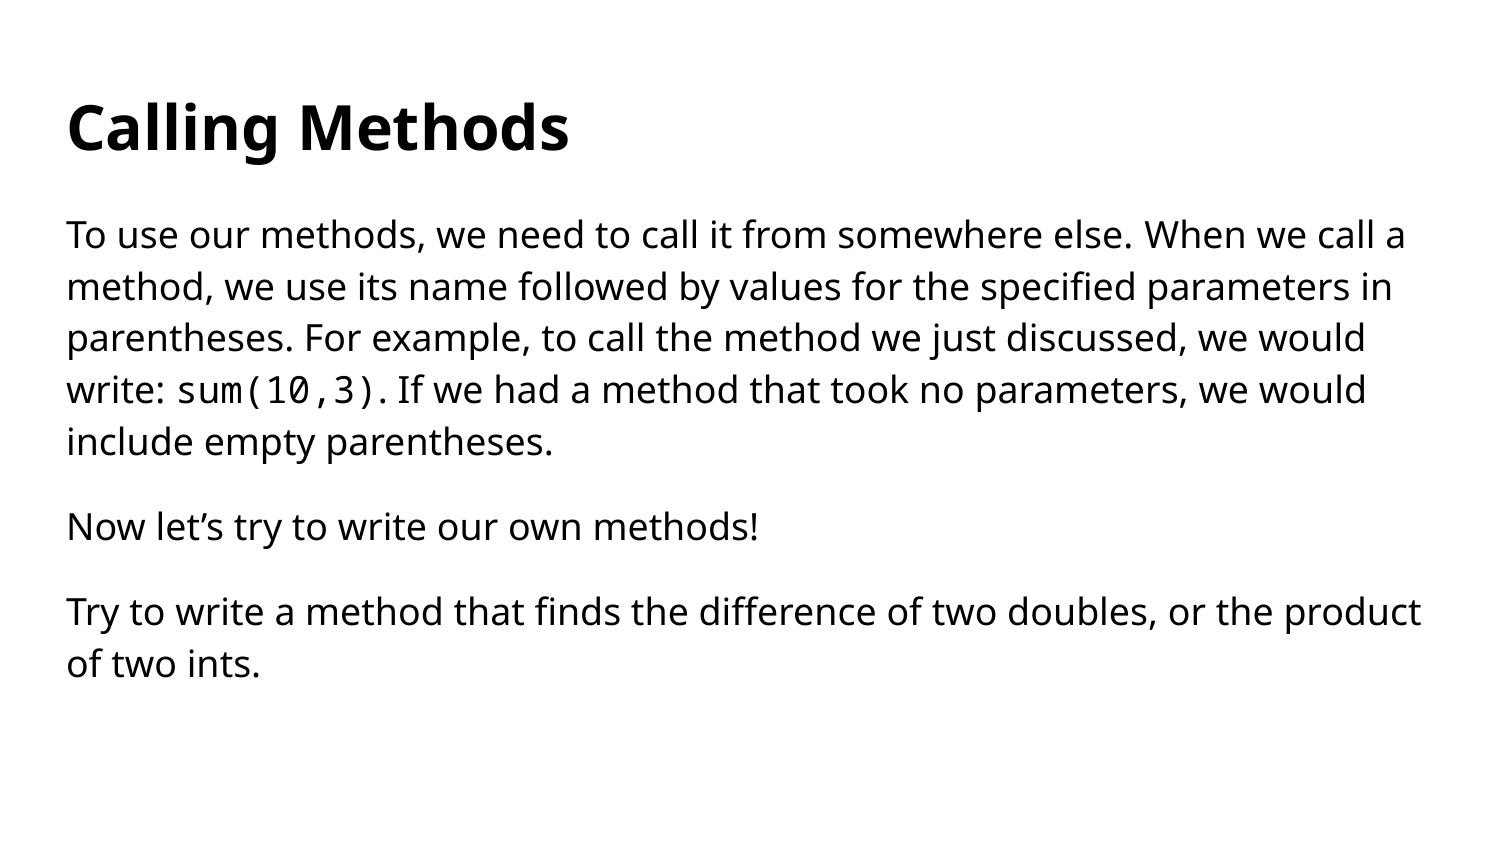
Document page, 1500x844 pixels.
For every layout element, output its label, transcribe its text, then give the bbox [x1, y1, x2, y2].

title Calling Methods [51, 72, 1449, 176]
list To use our methods, we need to call it from somewhere else. When we call a method, we use its name followed by values for the specified parameters in parentheses. For example, to call the method we just discussed, we would write: sum(10,3). If we had a method that took no parameters, we would include empty parentheses. Now let’s try to write our own methods! Try to write a method that finds the difference of two doubles, or the product of two ints. [51, 189, 1449, 750]
